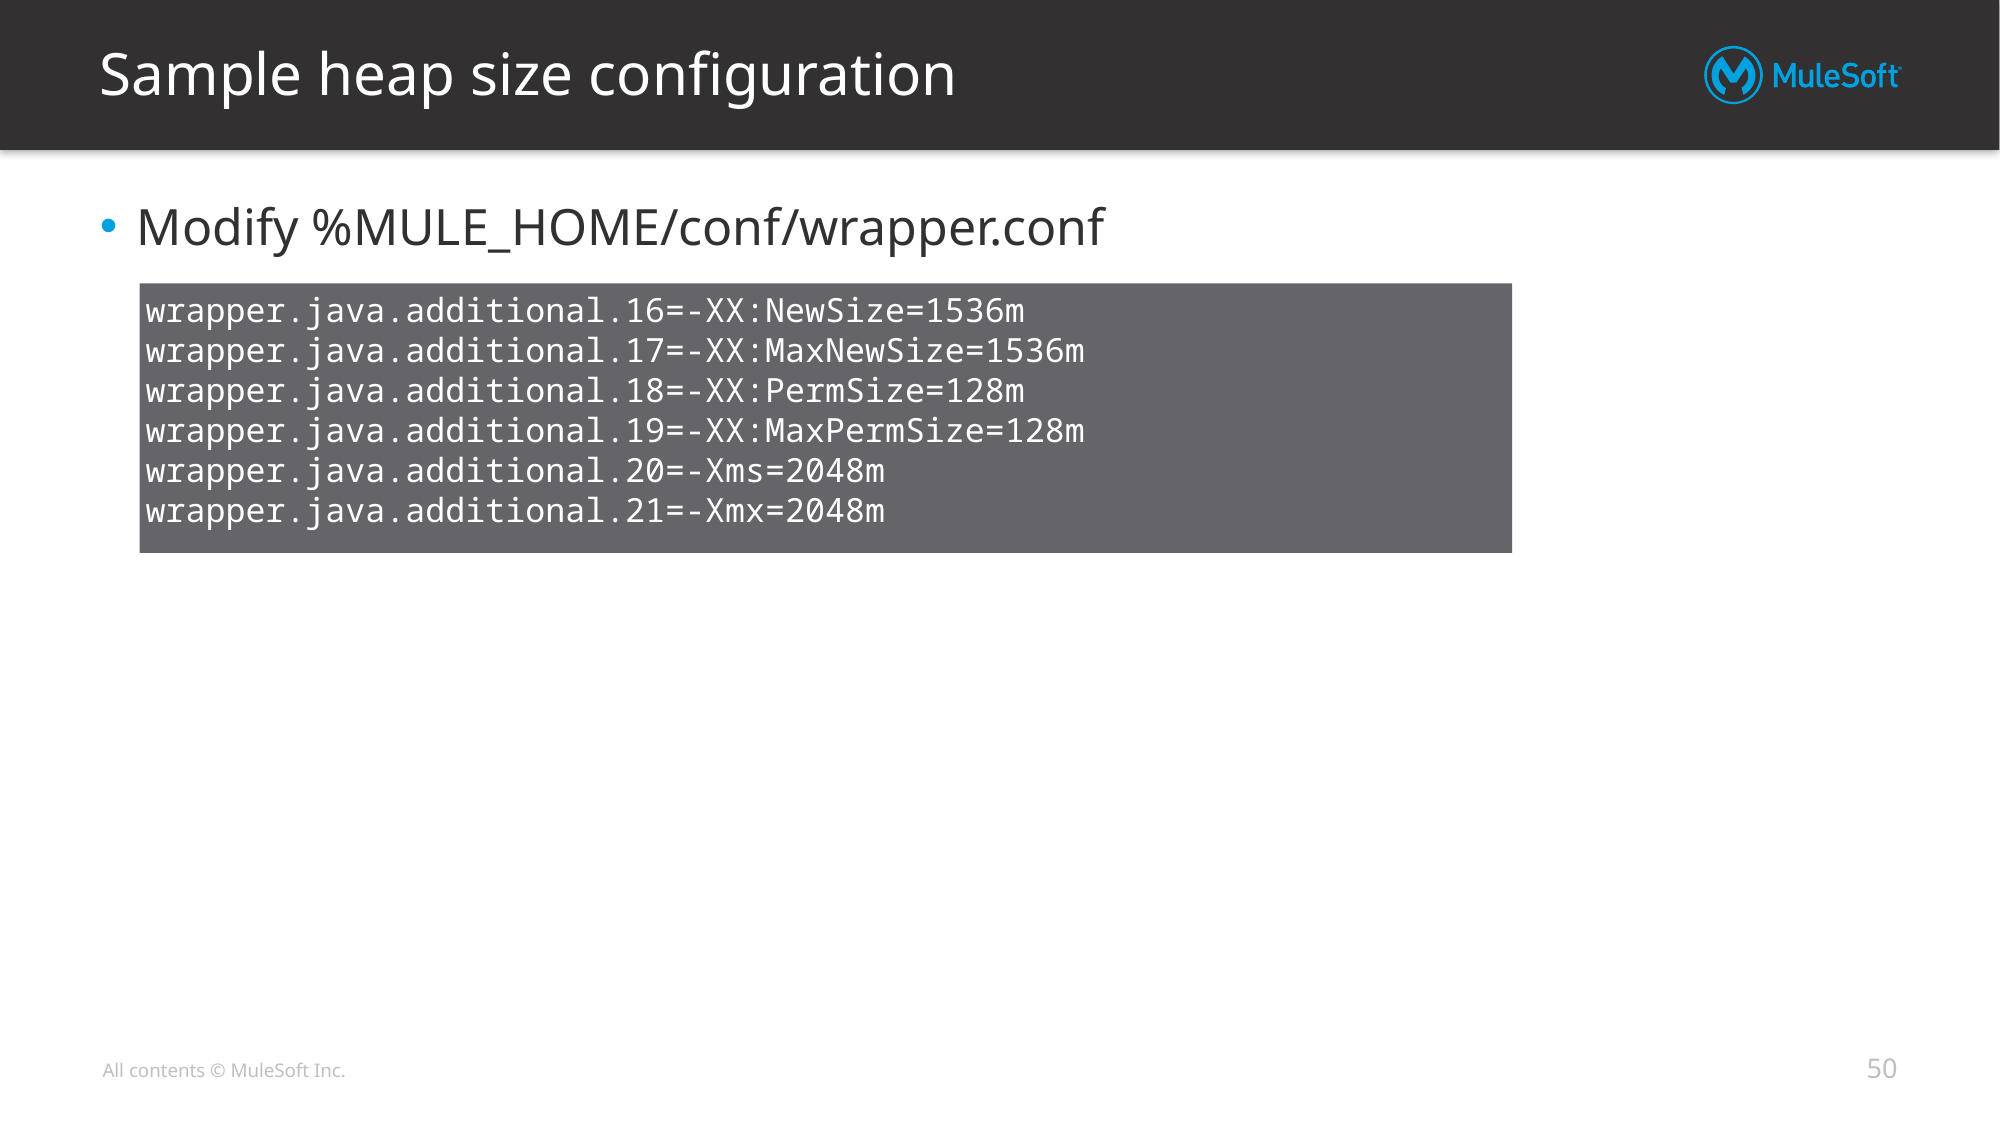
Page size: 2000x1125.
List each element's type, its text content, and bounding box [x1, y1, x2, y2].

slide_number 50 [1785, 1039, 1898, 1100]
title Sample heap size configuration [99, 0, 1656, 148]
list Modify %MULE_HOME/conf/wrapper.conf [99, 195, 1898, 1019]
text_box wrapper.java.additional.16=-XX:NewSize=1536m wrapper.java.additional.17=-XX:MaxNewSize=1536m wrapper.java.additional.18=-XX:PermSize=128m wrapper.java.additional.19=-XX:MaxPermSize=128m wrapper.java.additional.20=-Xms=2048m wrapper.java.additional.21=-Xmx=2048m [139, 283, 1513, 553]
